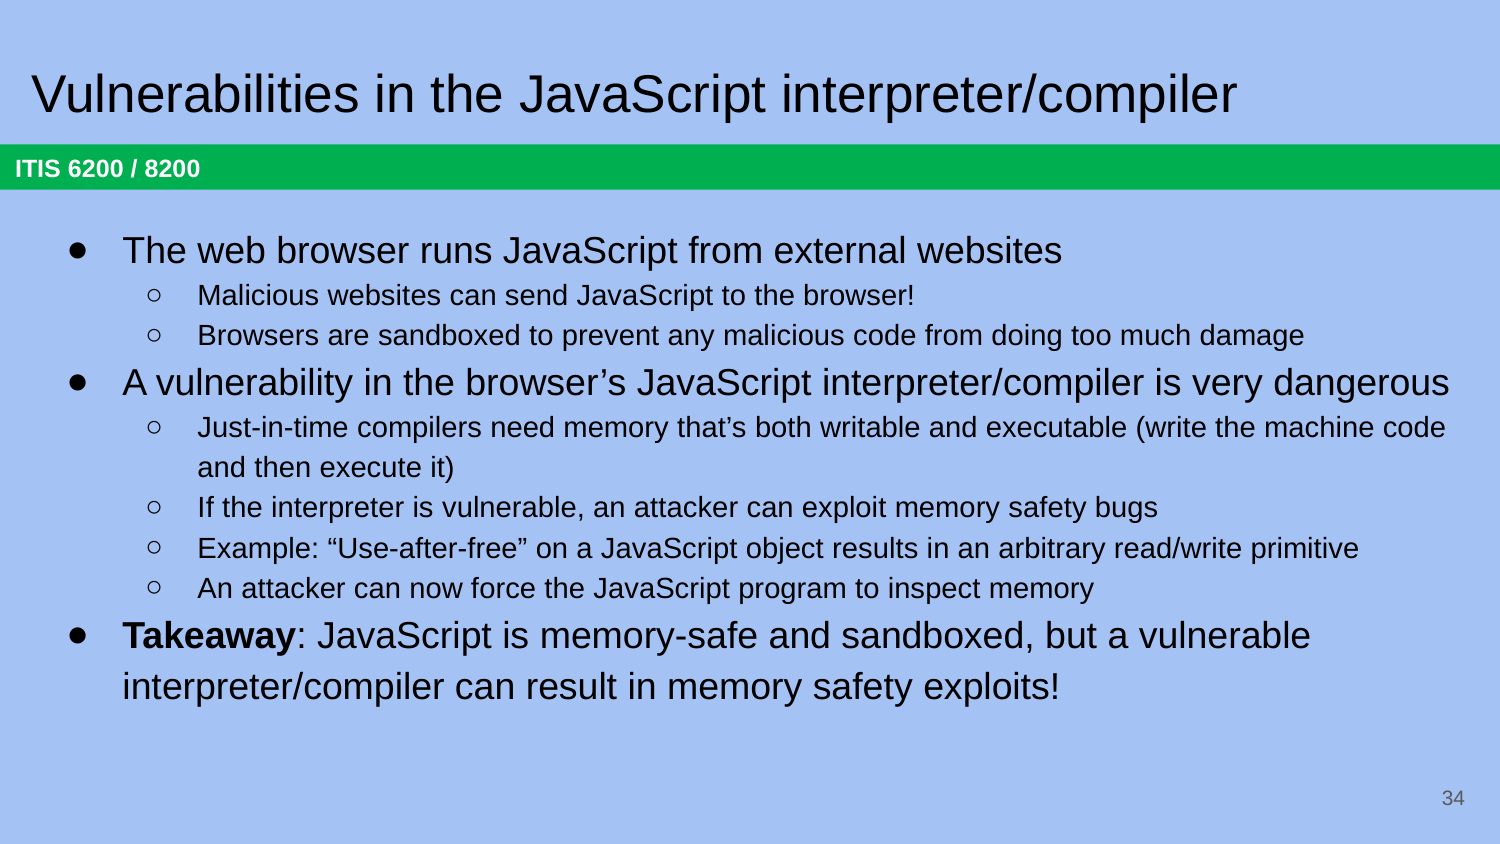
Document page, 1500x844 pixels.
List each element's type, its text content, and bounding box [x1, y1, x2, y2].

list The web browser runs JavaScript from external websites Malicious websites can send JavaScript to the browser! Browsers are sandboxed to prevent any malicious code from doing too much damage A vulnerability in the browser’s JavaScript interpreter/compiler is very dangerous Just-in-time compilers need memory that’s both writable and executable (write the machine code and then execute it) If the interpreter is vulnerable, an attacker can exploit memory safety bugs Example: “Use-after-free” on a JavaScript object results in an arbitrary read/write primitive An attacker can now force the JavaScript program to inspect memory Takeaway: JavaScript is memory-safe and sandboxed, but a vulnerable interpreter/compiler can result in memory safety exploits! [32, 204, 1475, 823]
title Vulnerabilities in the JavaScript interpreter/compiler [16, 44, 1415, 139]
slide_number 34 [1389, 764, 1480, 830]
